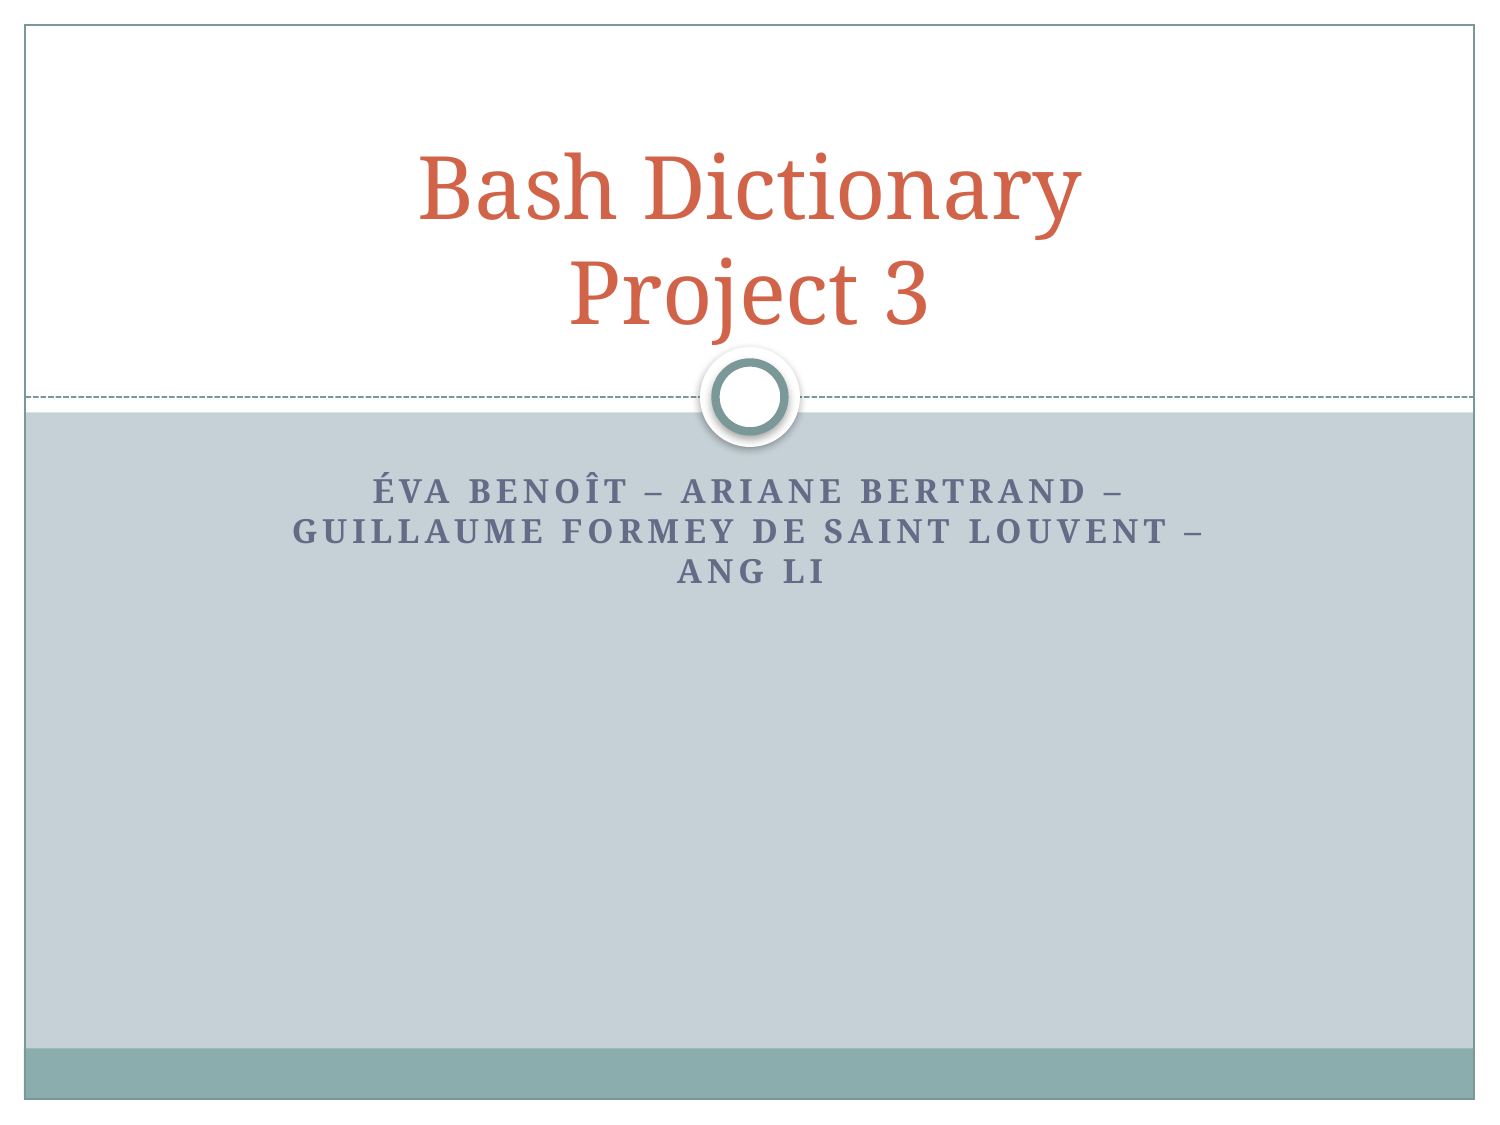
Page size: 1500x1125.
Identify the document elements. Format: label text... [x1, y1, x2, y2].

title Bash Dictionary Project 3 [112, 62, 1388, 350]
subtitle Éva Benoît – Ariane bertrand – guillaume formey de saint louvent – Ang li [225, 462, 1275, 750]
